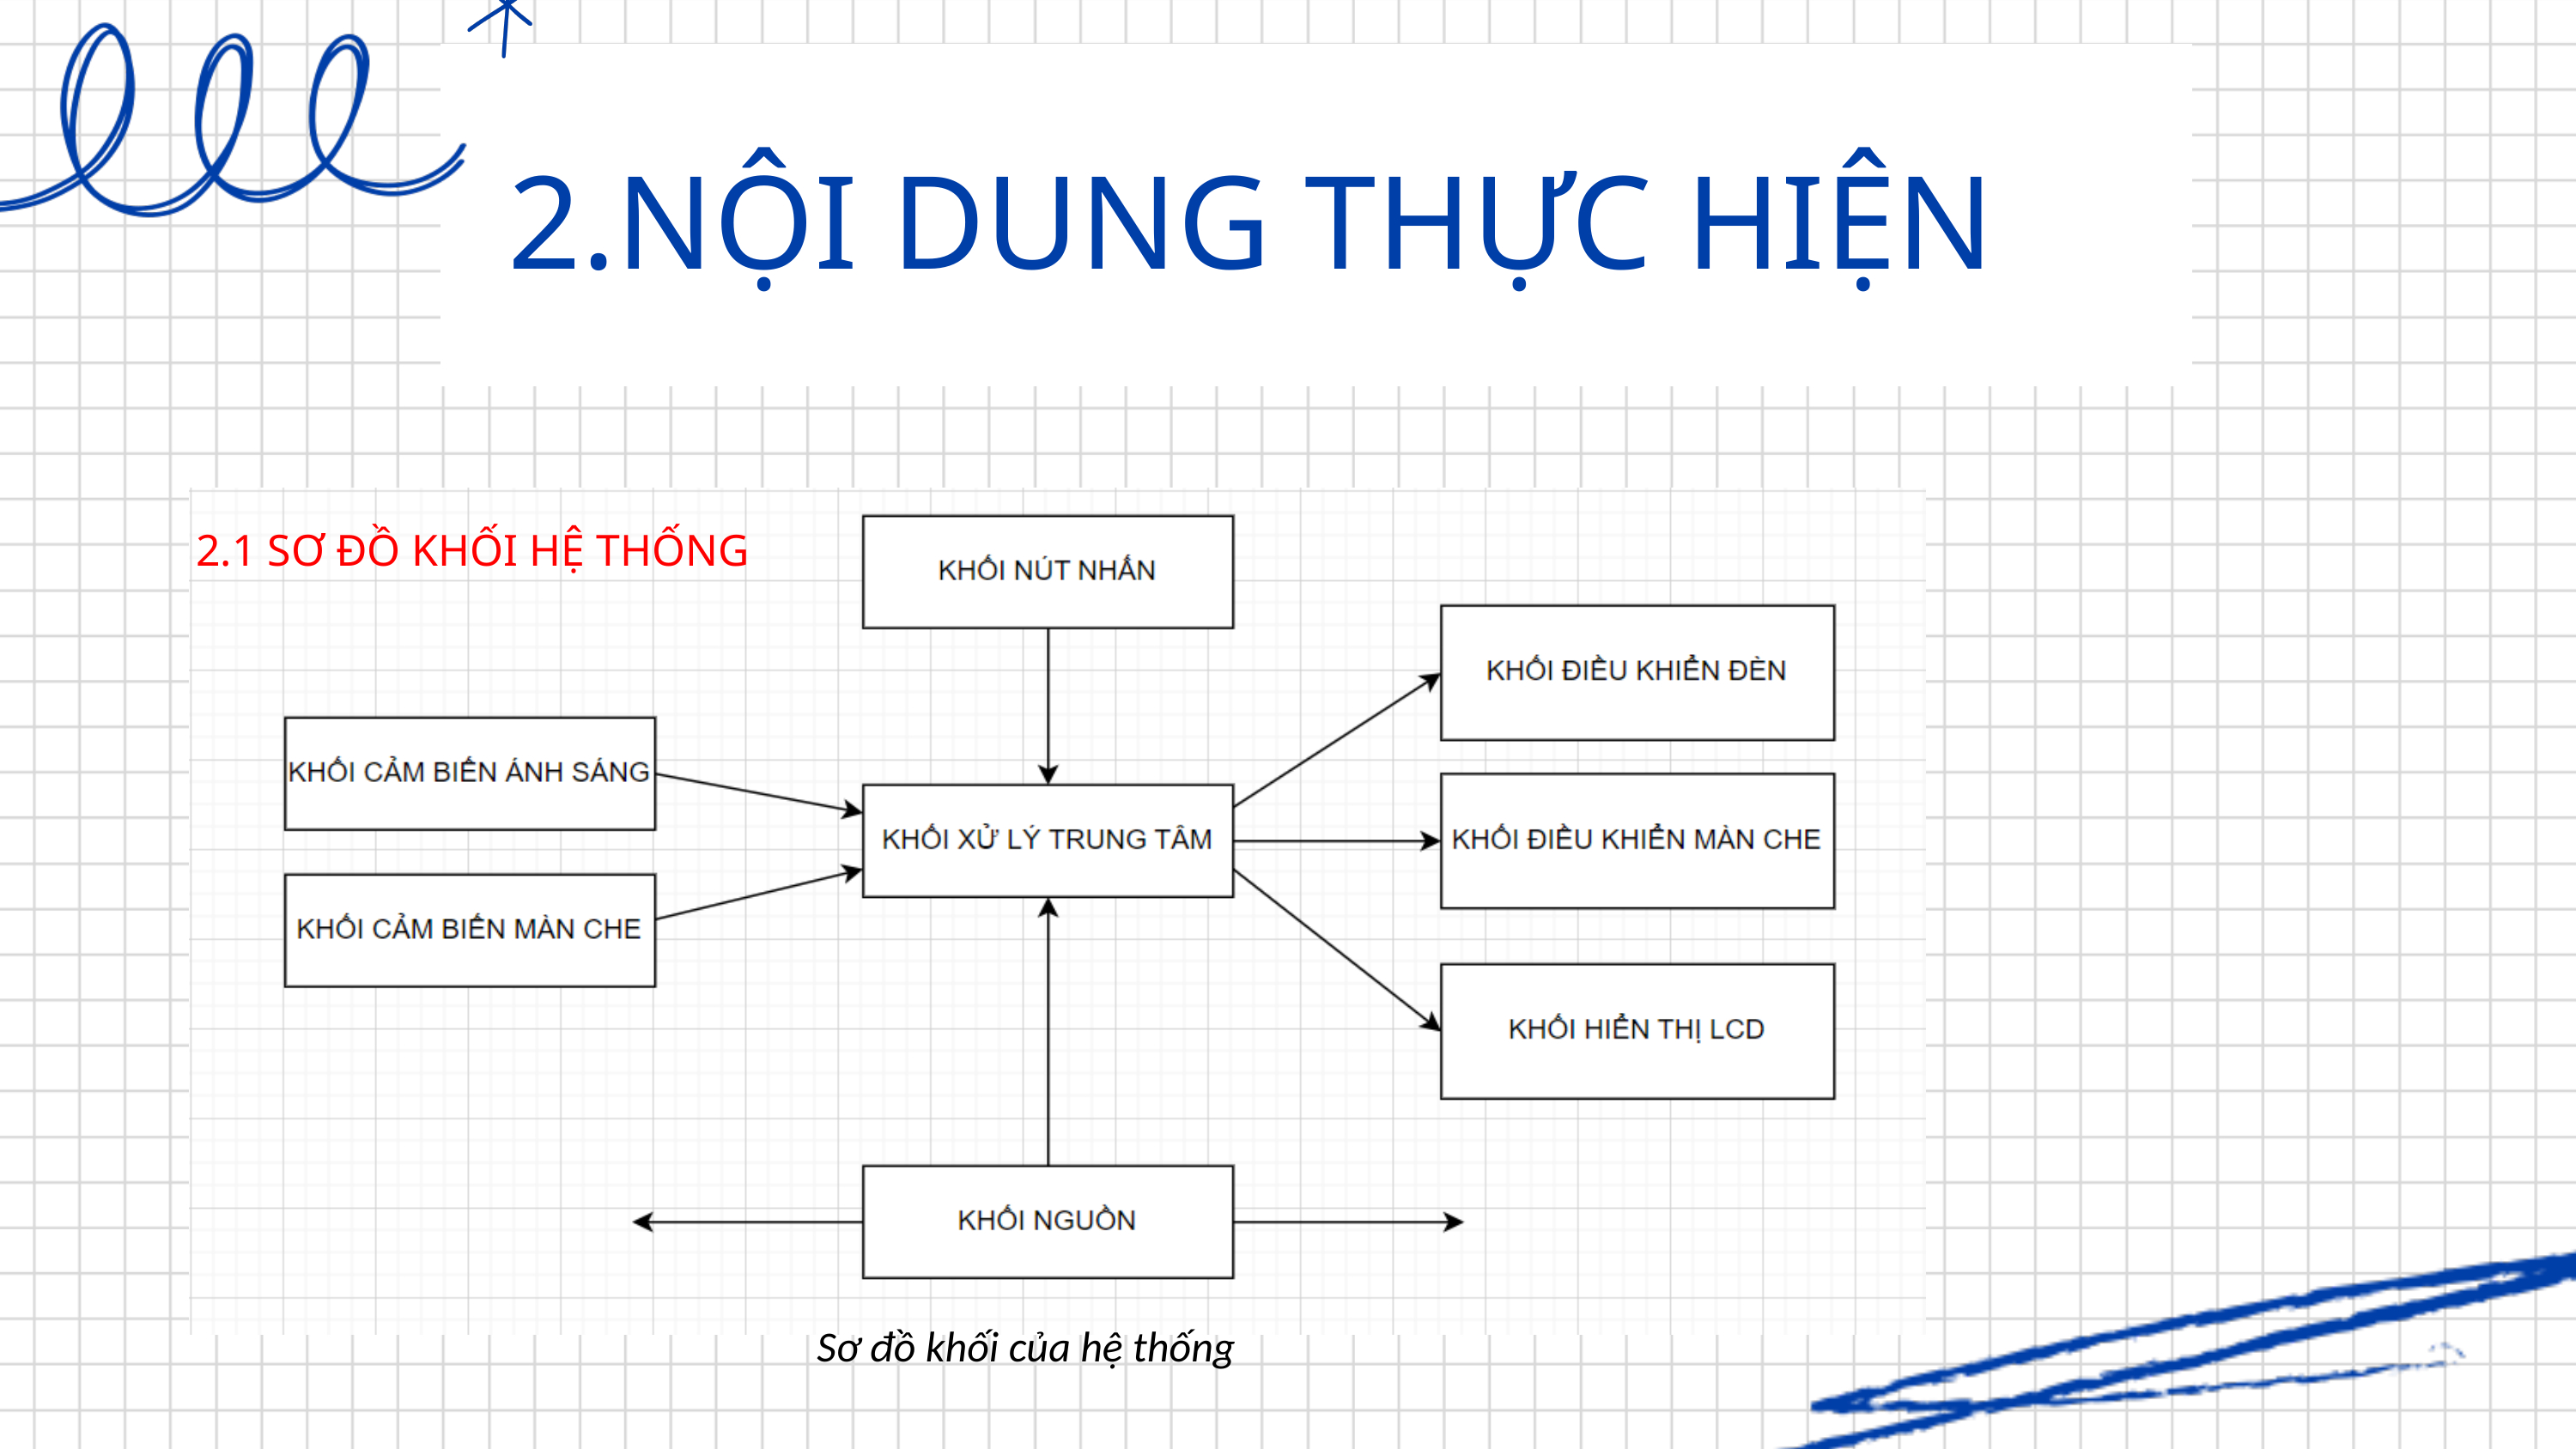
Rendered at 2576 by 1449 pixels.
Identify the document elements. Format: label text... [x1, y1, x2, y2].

picture [189, 488, 1927, 1335]
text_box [440, 43, 2193, 387]
text_box Sơ đồ khối của hệ thống [794, 1344, 1396, 1428]
text_box [0, 21, 468, 219]
text_box 2.NỘI DUNG THỰC HIỆN [2199, 101, 2514, 295]
text_box [0, 0, 2576, 1449]
text_box [1688, 1239, 2576, 1449]
text_box [467, 0, 549, 41]
